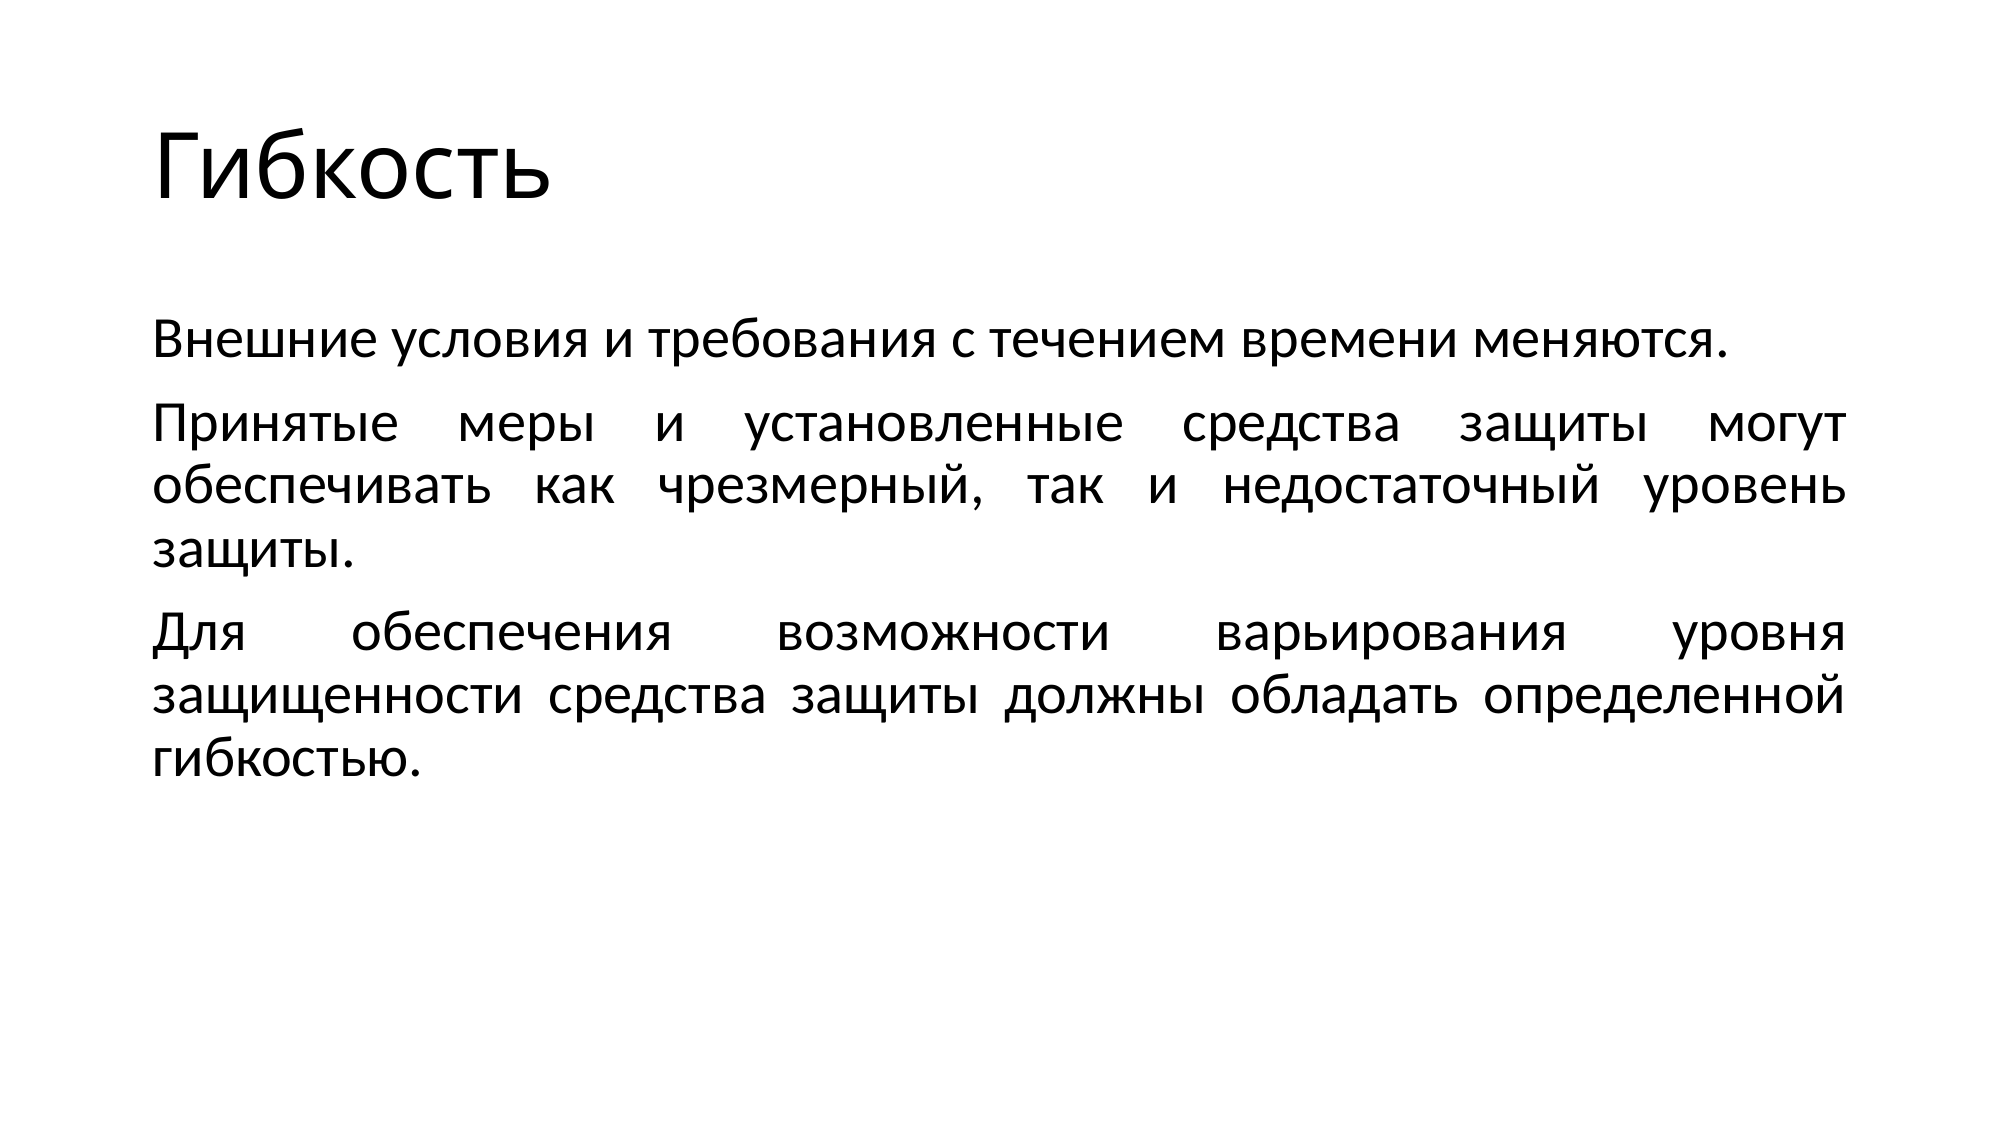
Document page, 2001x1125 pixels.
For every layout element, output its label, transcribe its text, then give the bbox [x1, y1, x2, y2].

list Внешние условия и требования с течением времени меняются. Принятые меры и установленные средства защиты могут обеспечивать как чрезмерный, так и недостаточный уровень защиты. Для обеспечения возможности варьирования уровня защищенности средства защиты должны обладать определенной гибкостью. [137, 299, 1863, 1014]
title Гибкость [137, 59, 1863, 278]
